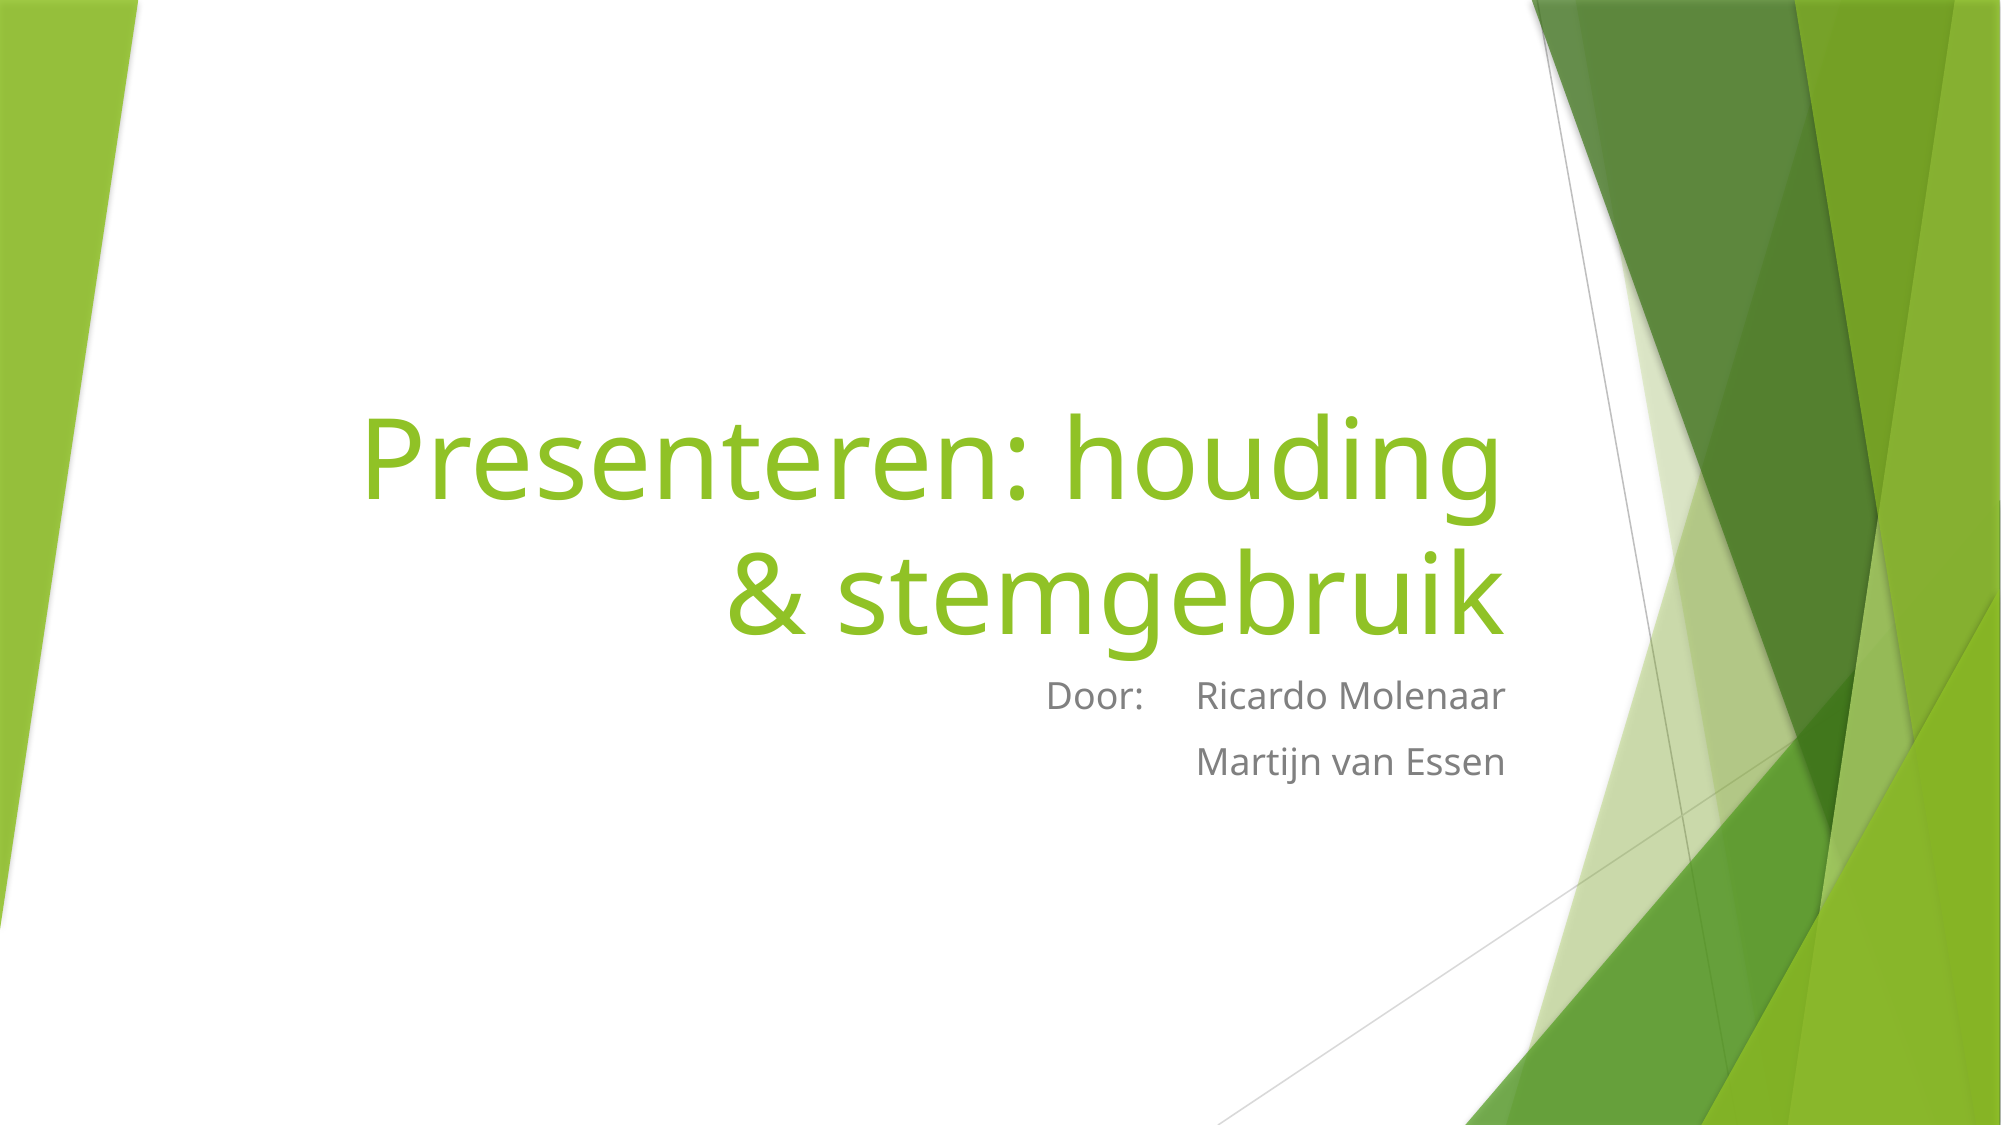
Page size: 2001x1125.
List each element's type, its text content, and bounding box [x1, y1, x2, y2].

title Presenteren: houding & stemgebruik [247, 394, 1522, 664]
subtitle Door: Ricardo Molenaar Martijn van Essen [247, 664, 1522, 845]
